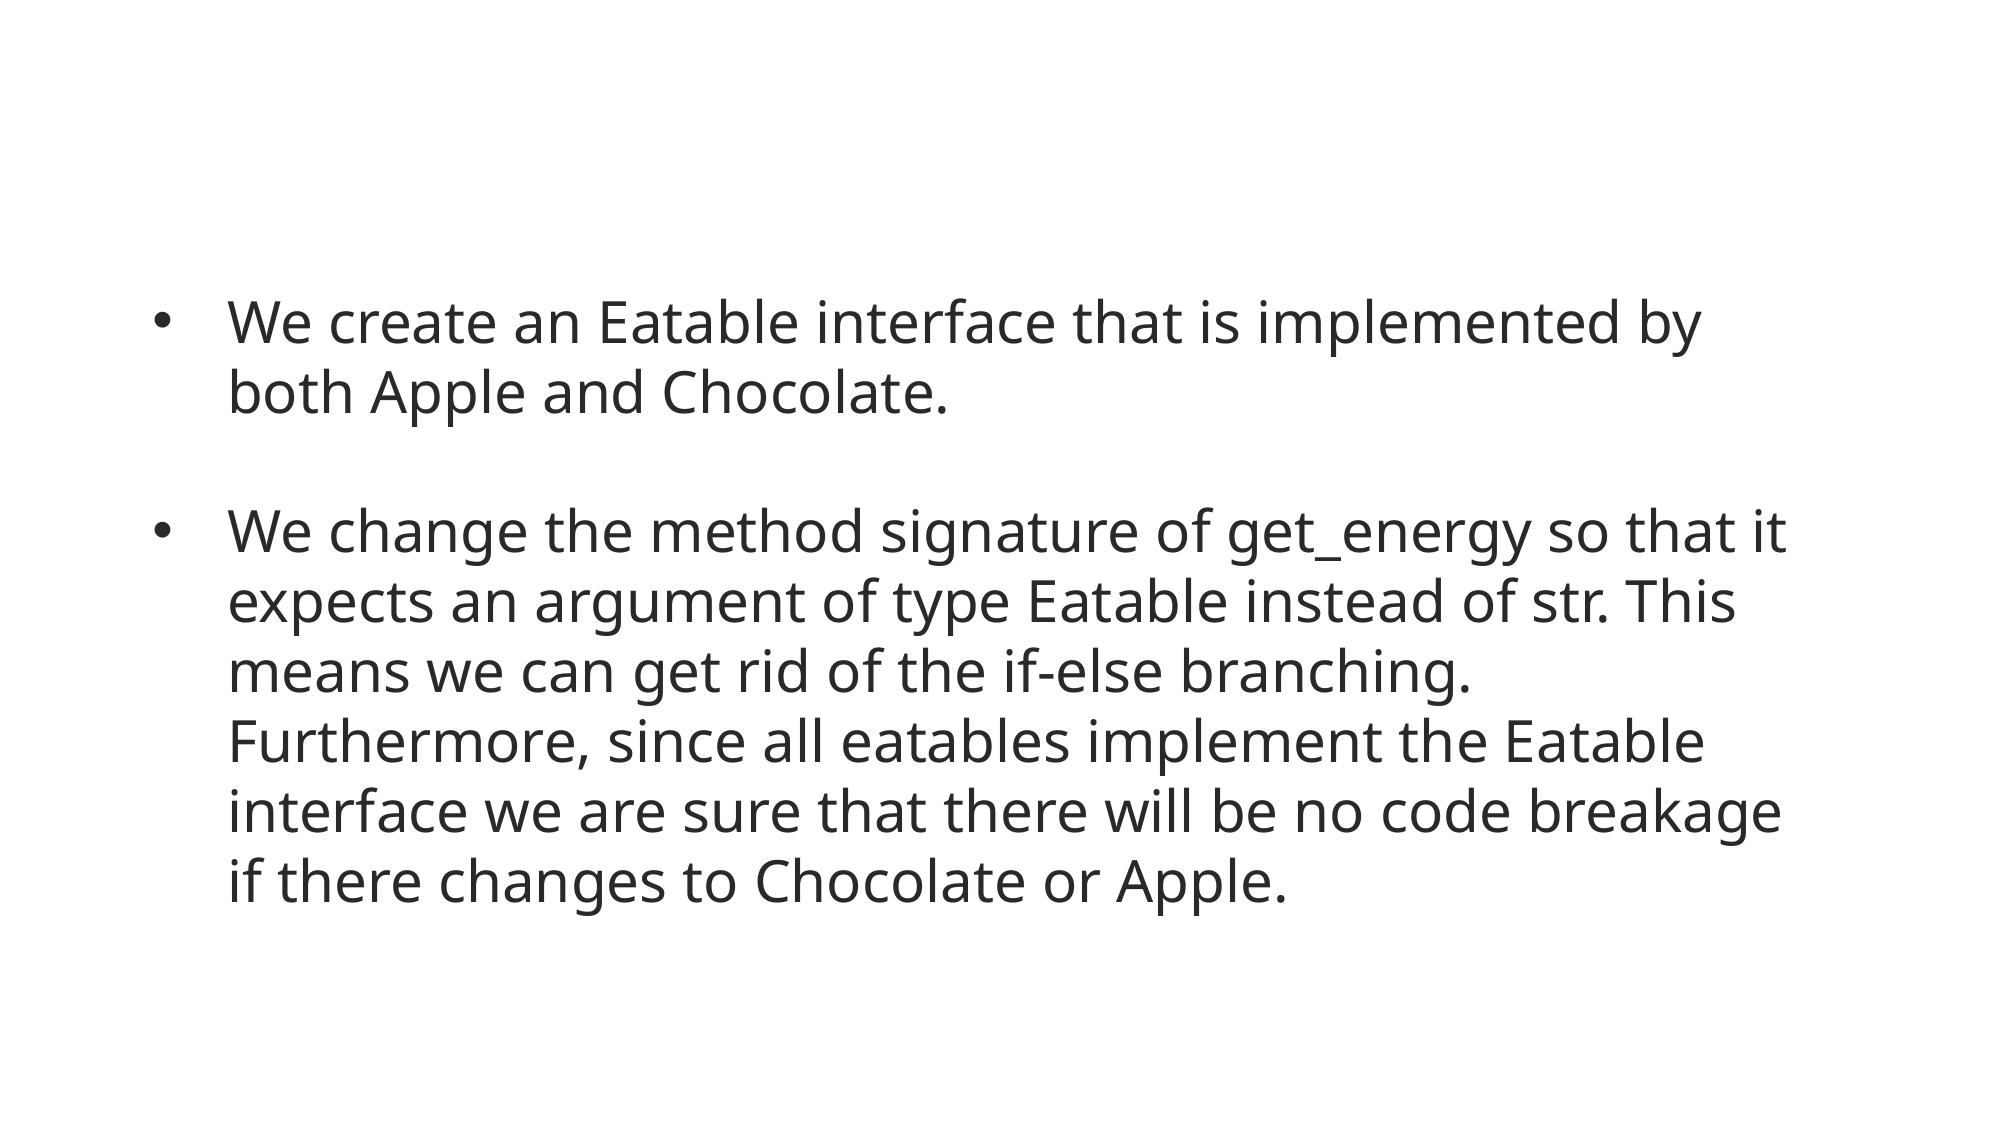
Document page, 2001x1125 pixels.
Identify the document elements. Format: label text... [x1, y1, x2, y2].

text_box We create an Eatable interface that is implemented by both Apple and Chocolate. We change the method signature of get_energy so that it expects an argument of type Eatable instead of str. This means we can get rid of the if-else branching. Furthermore, since all eatables implement the Eatable interface we are sure that there will be no code breakage if there changes to Chocolate or Apple. [137, 277, 1827, 922]
